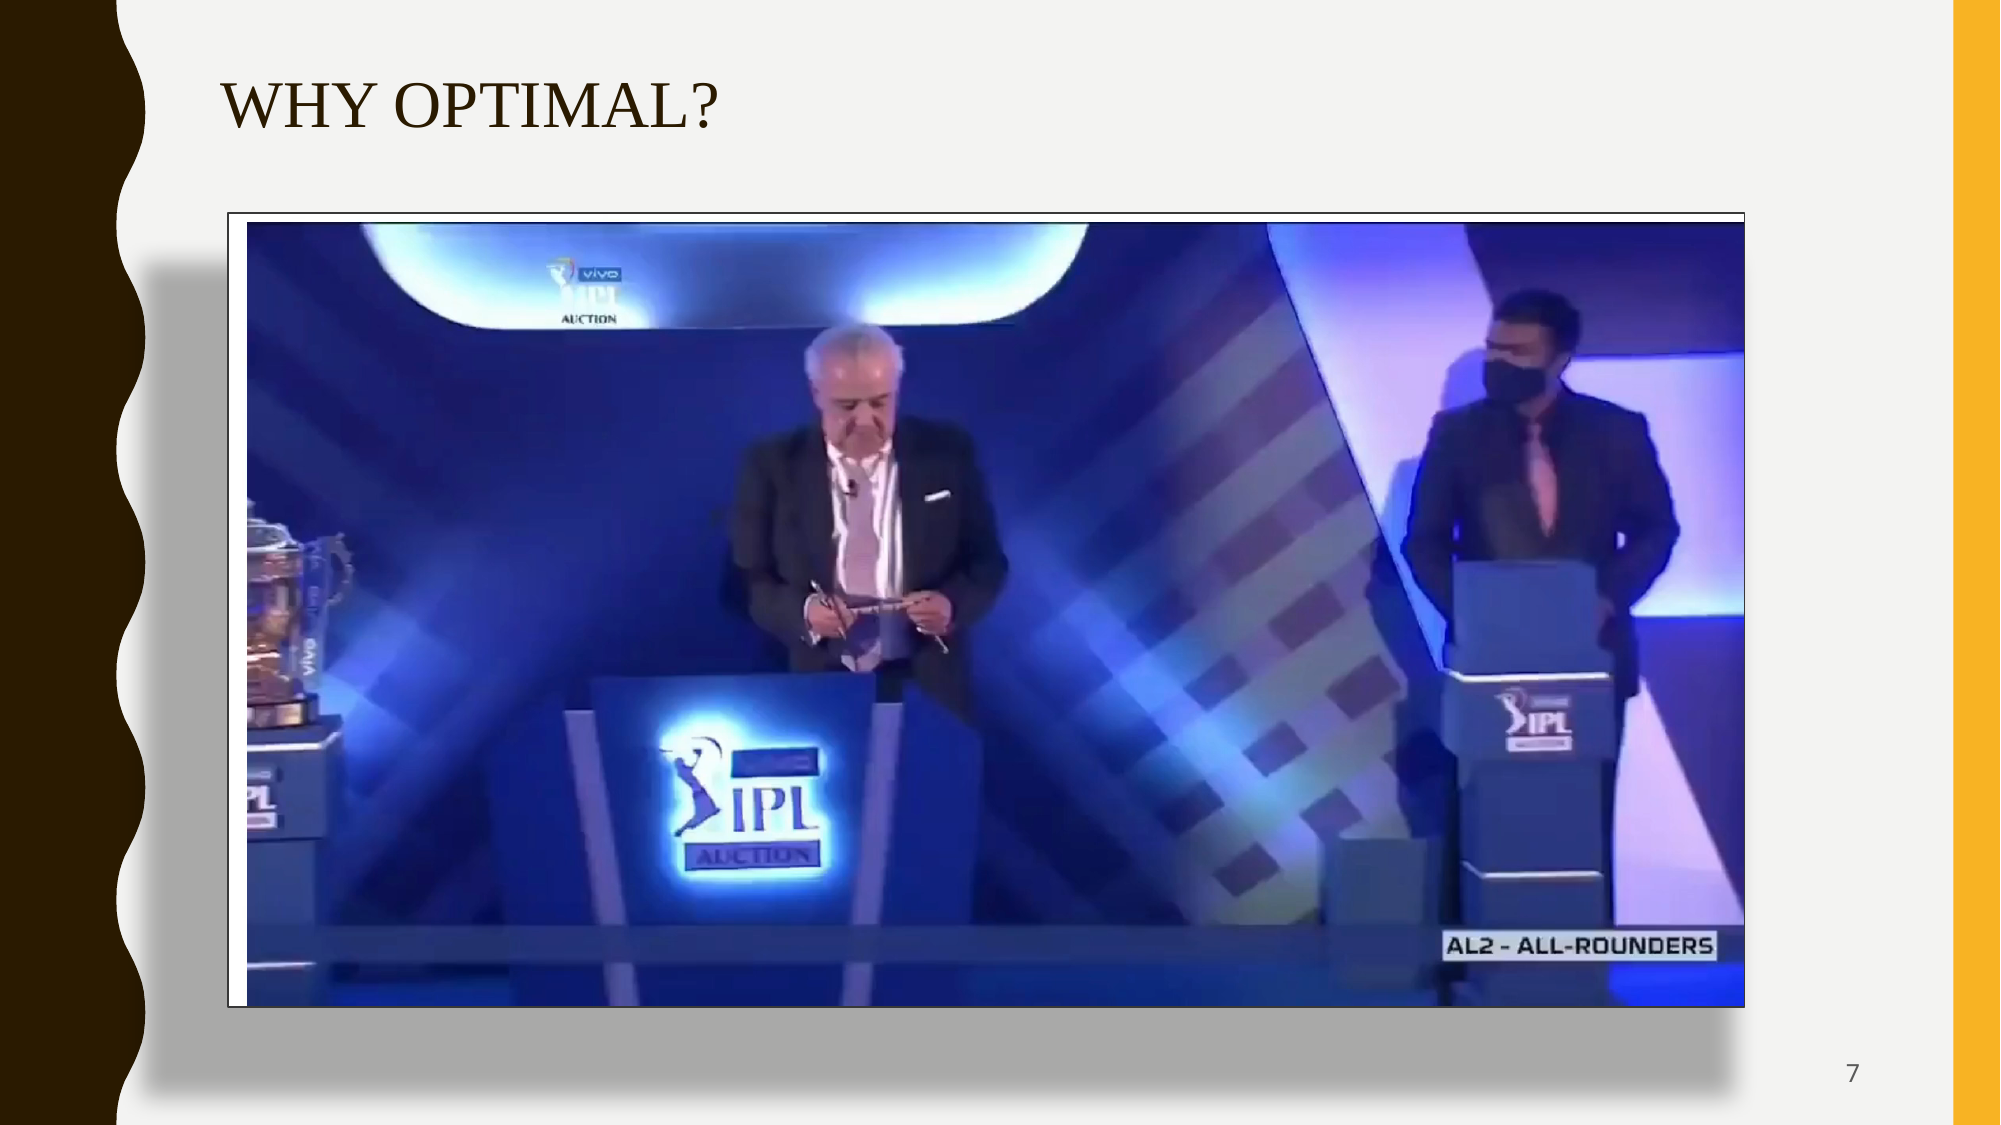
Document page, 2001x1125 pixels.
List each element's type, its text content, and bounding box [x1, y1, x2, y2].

title WHY OPTIMAL? [205, 62, 1875, 161]
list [228, 213, 1745, 1007]
slide_number ‹#› [1741, 1045, 1875, 1103]
